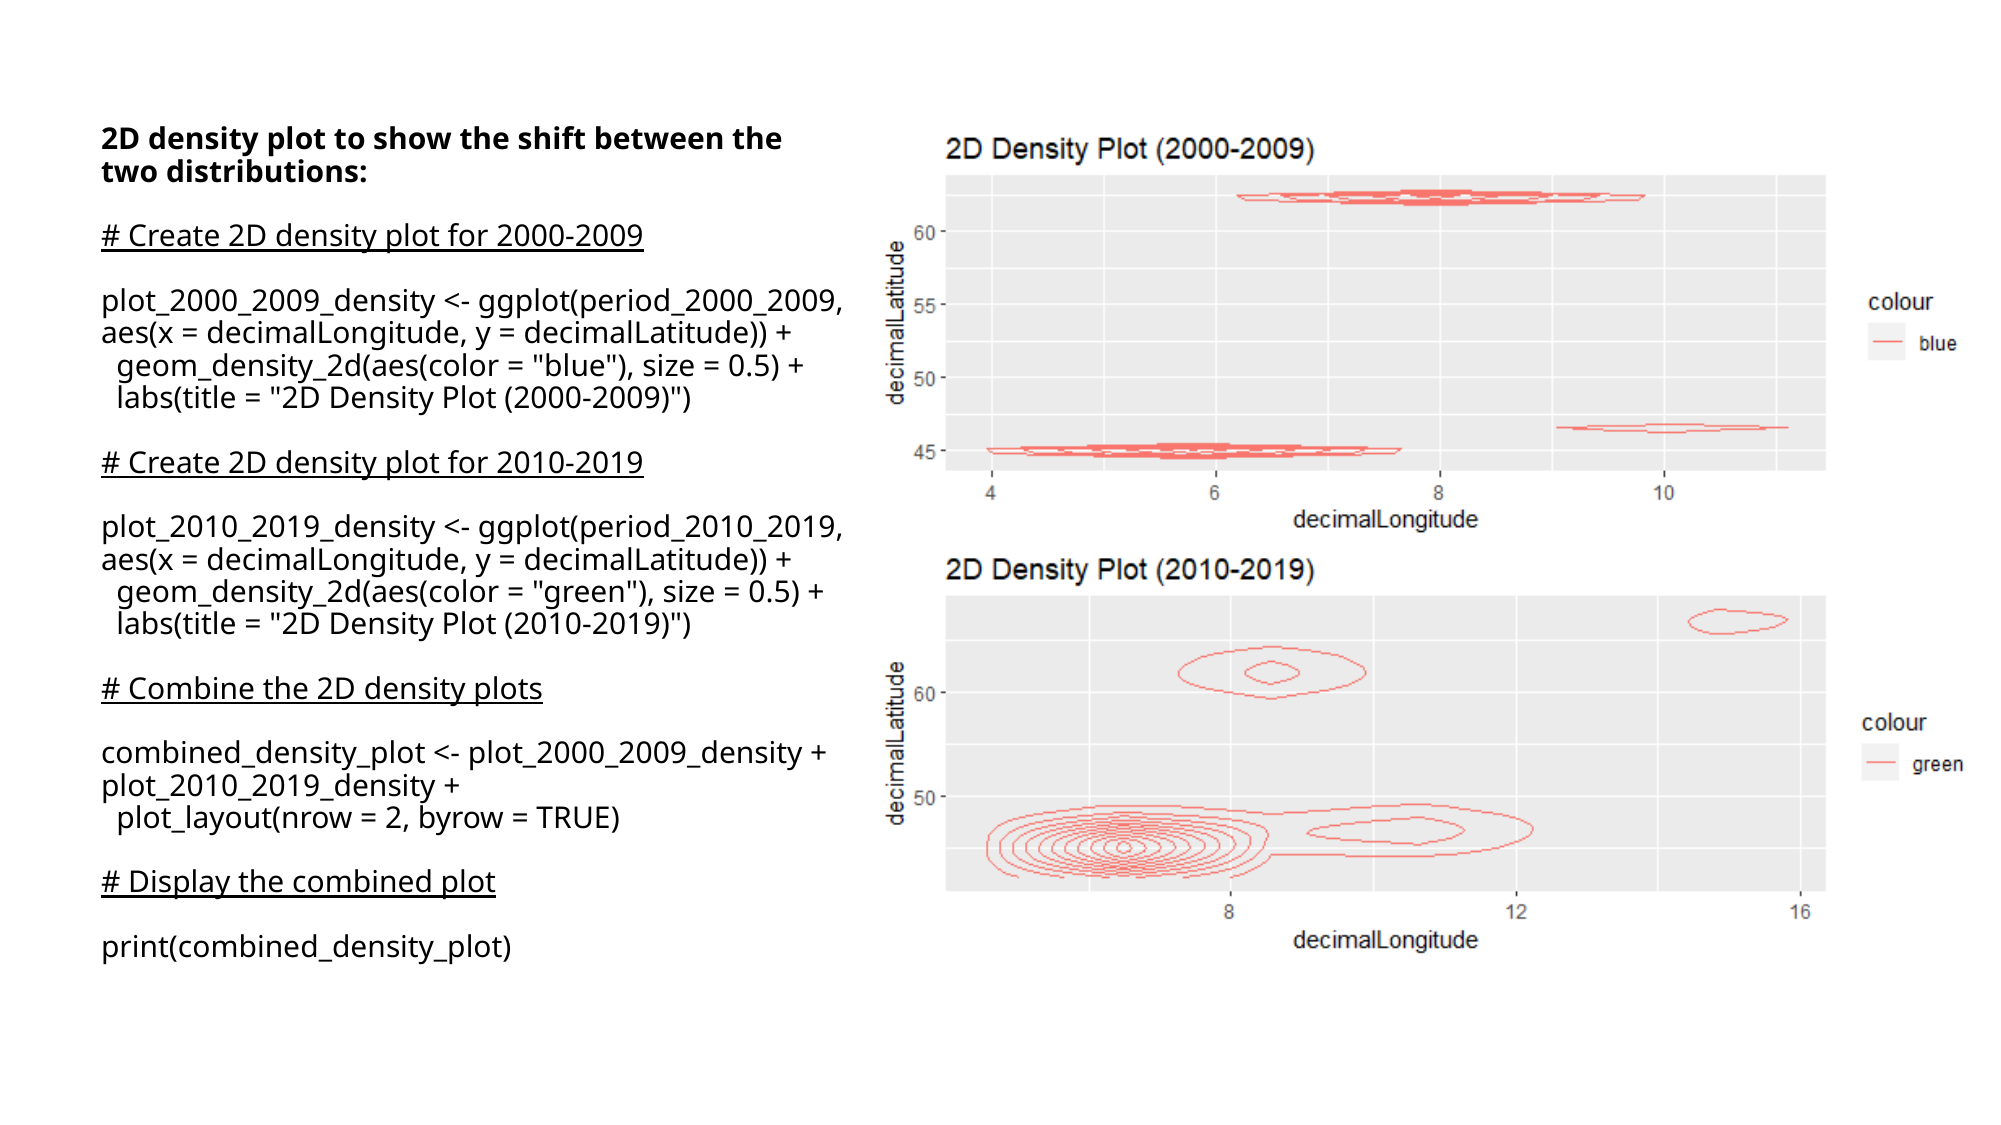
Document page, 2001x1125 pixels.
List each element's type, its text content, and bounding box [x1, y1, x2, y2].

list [860, 111, 2000, 977]
title 2D density plot to show the shift between the two distributions: # Create 2D density plot for 2000-2009 plot_2000_2009_density <- ggplot(period_2000_2009, aes(x = decimalLongitude, y = decimalLatitude)) + geom_density_2d(aes(color = "blue"), size = 0.5) + labs(title = "2D Density Plot (2000-2009)") # Create 2D density plot for 2010-2019 plot_2010_2019_density <- ggplot(period_2010_2019, aes(x = decimalLongitude, y = decimalLatitude)) + geom_density_2d(aes(color = "green"), size = 0.5) + labs(title = "2D Density Plot (2010-2019)") # Combine the 2D density plots combined_density_plot <- plot_2000_2009_density + plot_2010_2019_density + plot_layout(nrow = 2, byrow = TRUE) # Display the combined plot print(combined_density_plot) [86, 86, 861, 1003]
